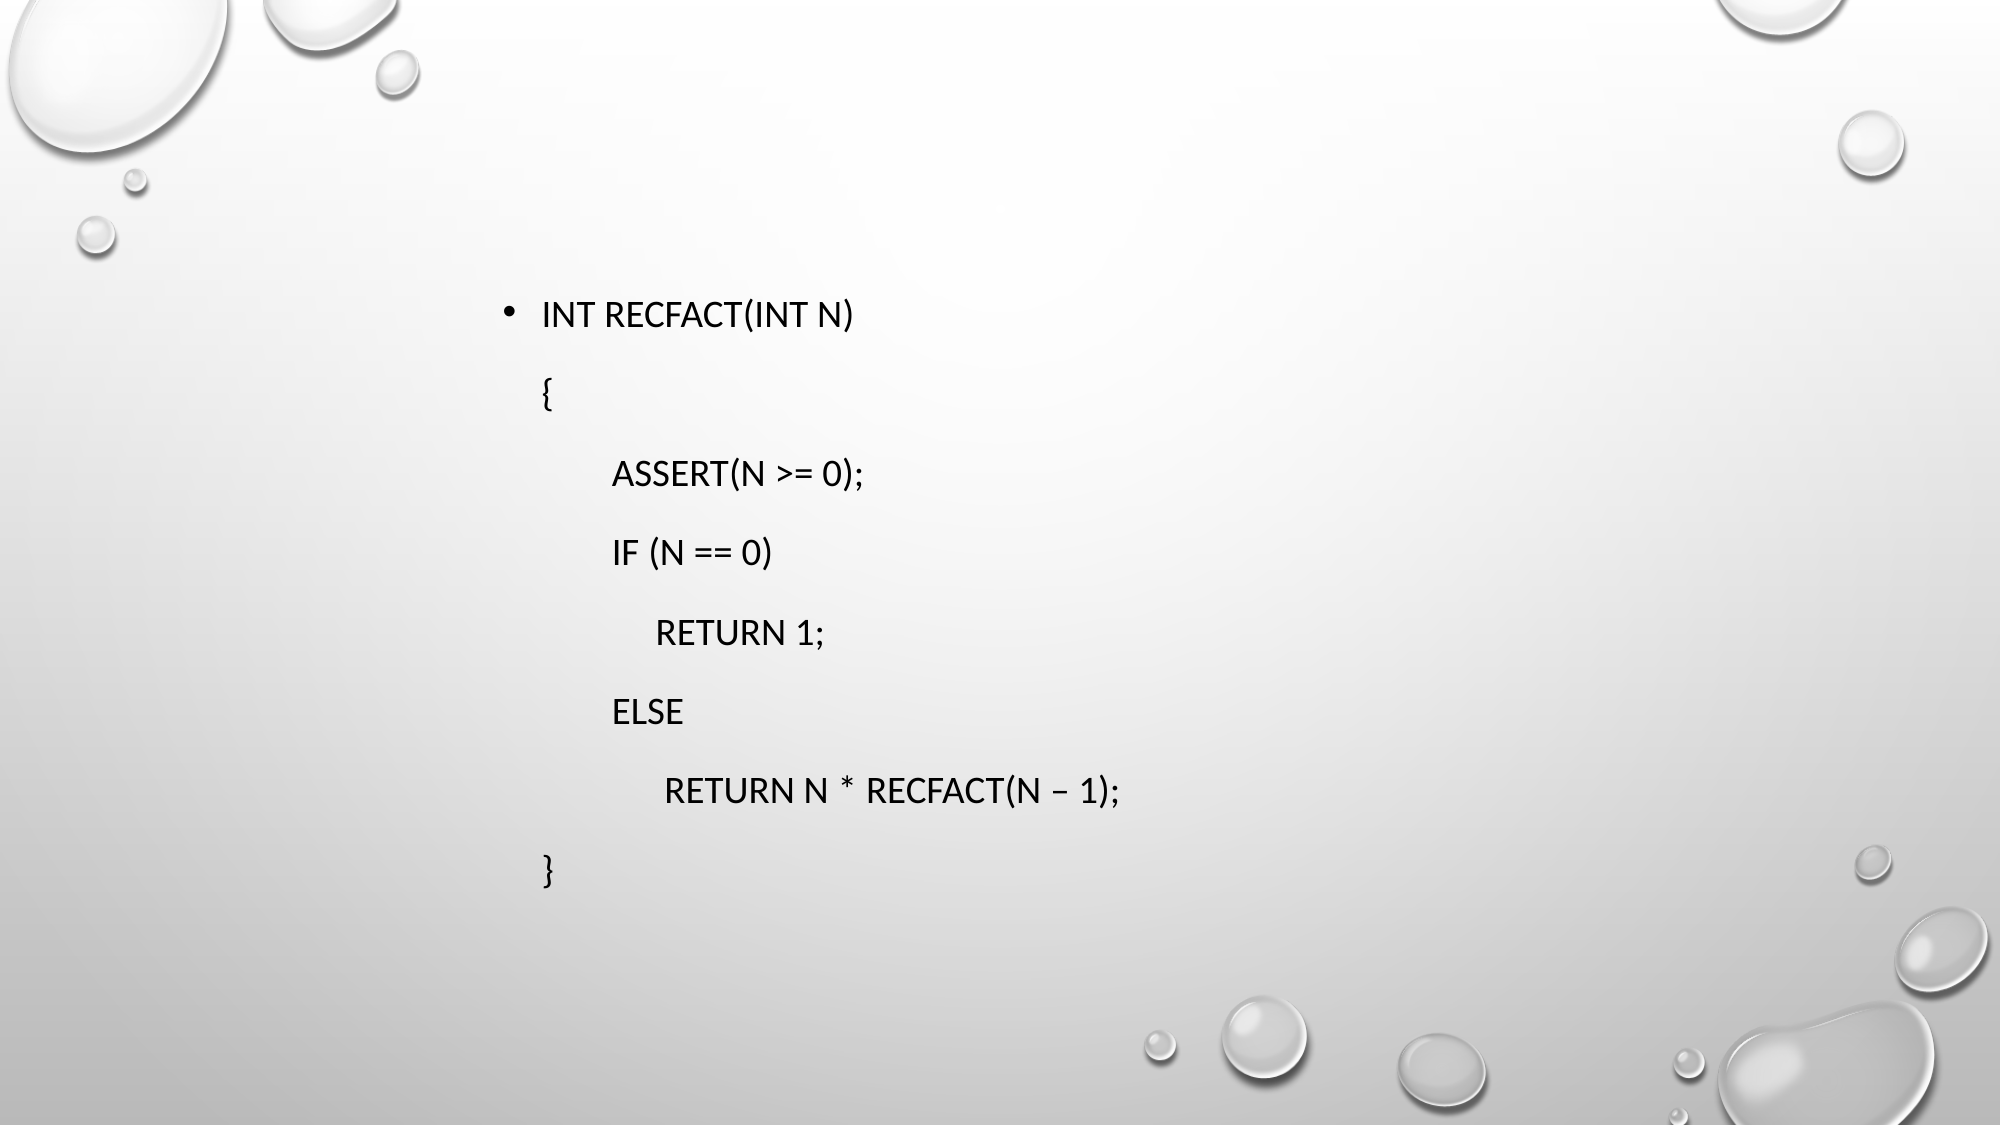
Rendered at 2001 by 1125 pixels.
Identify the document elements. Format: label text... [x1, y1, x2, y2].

picture [0, 0, 2000, 1125]
list int recFact(int n) { assert(n >= 0); if (n == 0) return 1; else return n * recFact(n – 1); } [409, 186, 1704, 918]
